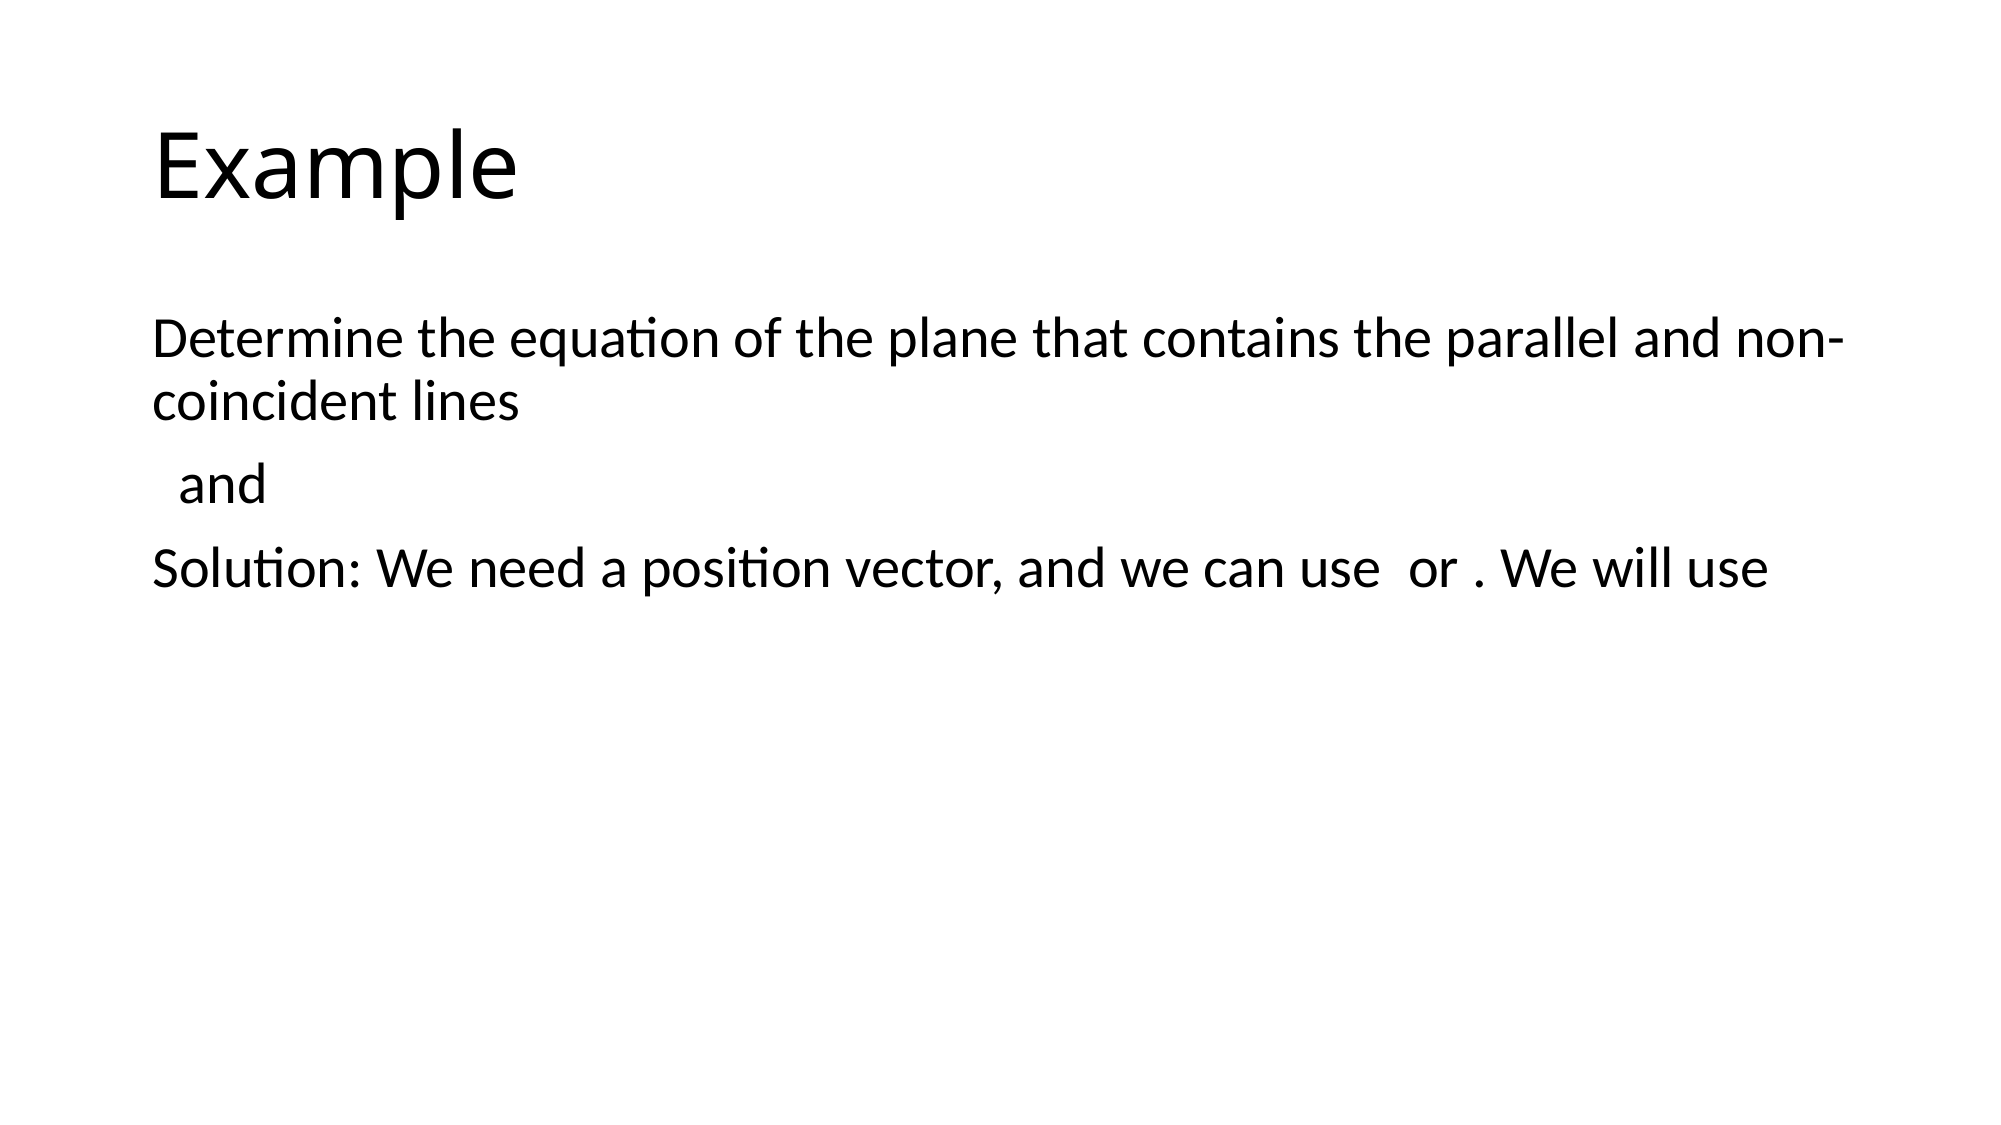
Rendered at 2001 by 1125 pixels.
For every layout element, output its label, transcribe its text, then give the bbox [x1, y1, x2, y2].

title Example [137, 59, 1863, 278]
